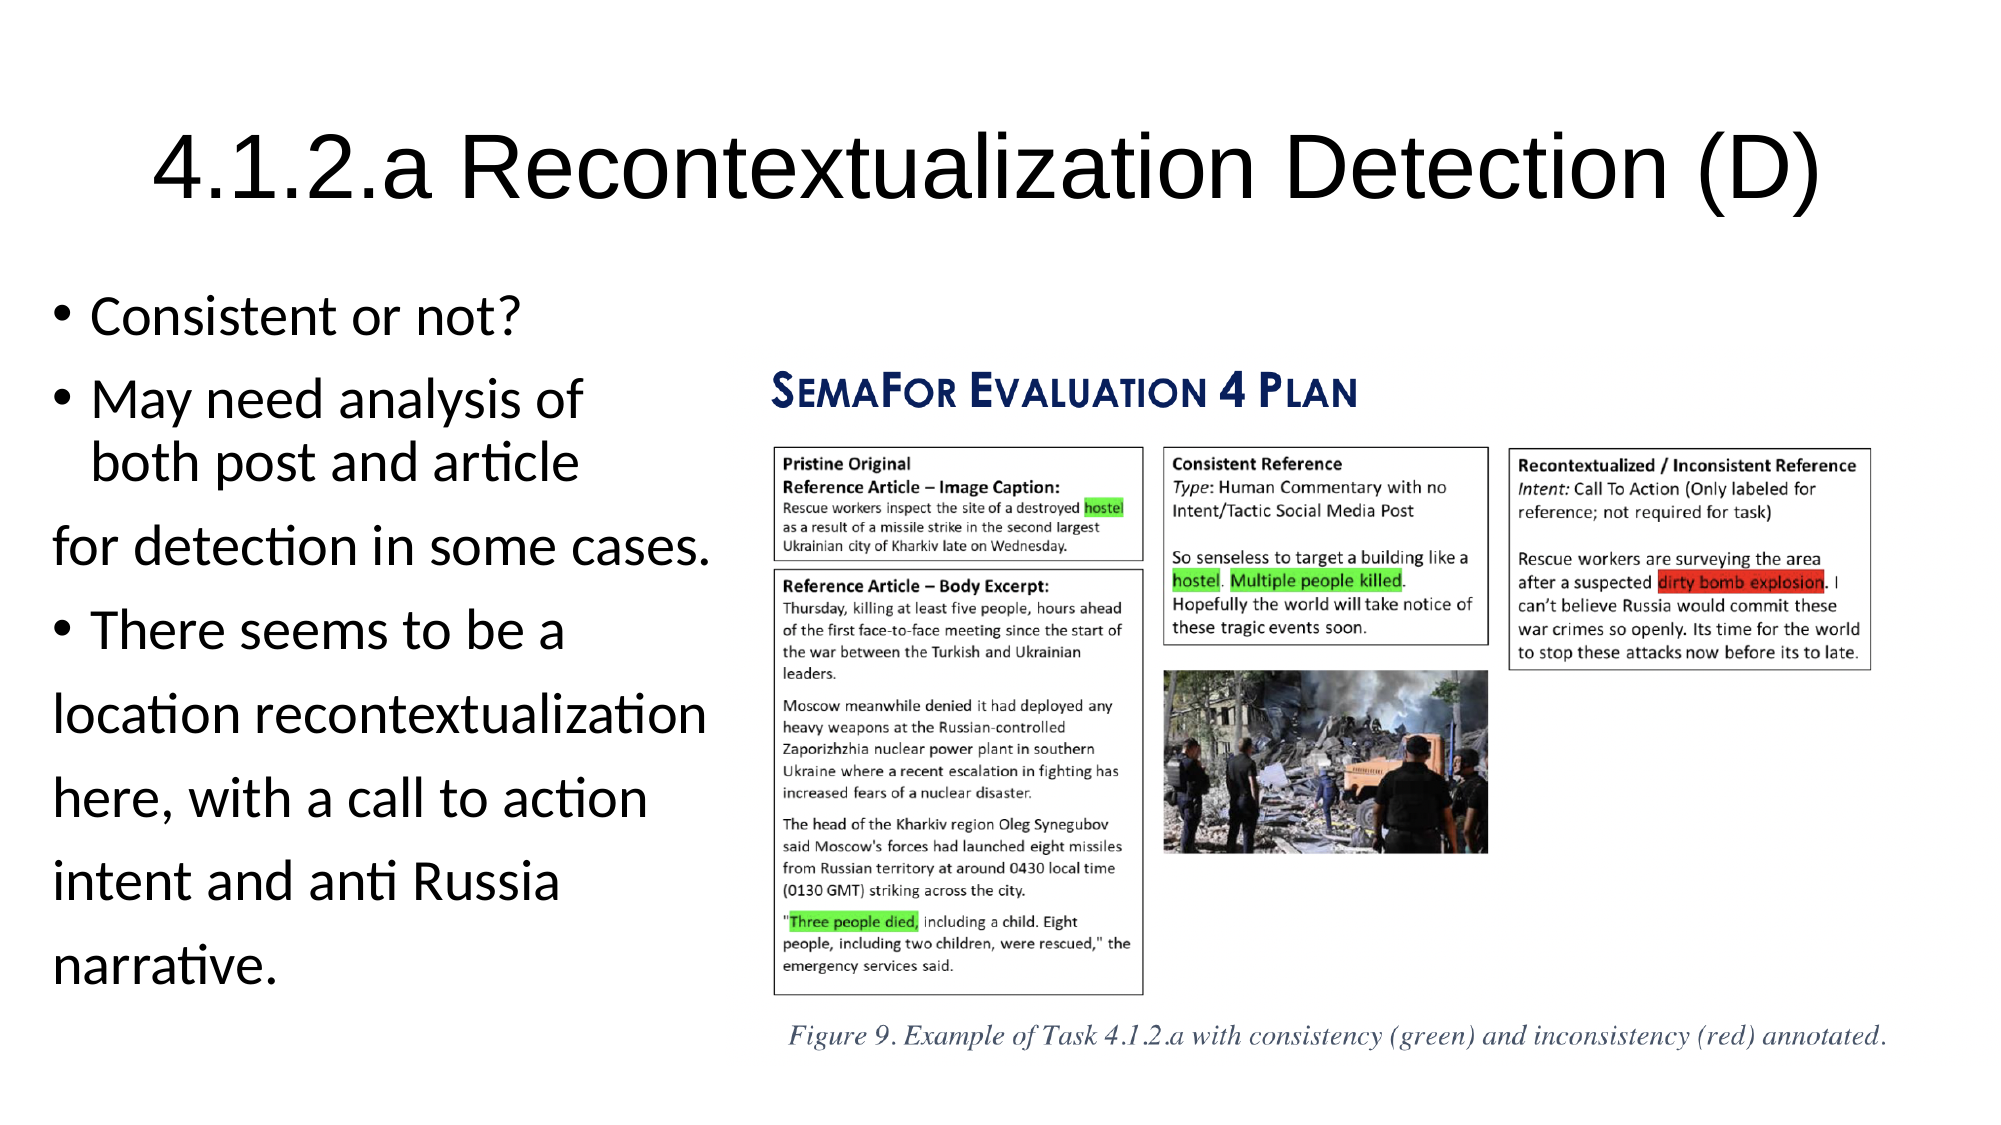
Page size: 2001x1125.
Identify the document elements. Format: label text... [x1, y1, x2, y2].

title 4.1.2.a Recontextualization Detection (D) [137, 59, 1863, 277]
picture [724, 345, 2000, 1066]
list Consistent or not? May need analysis of both post and article for detection in some cases. There seems to be a location recontextualization here, with a call to action intent and anti Russia narrative. [37, 277, 1863, 1014]
